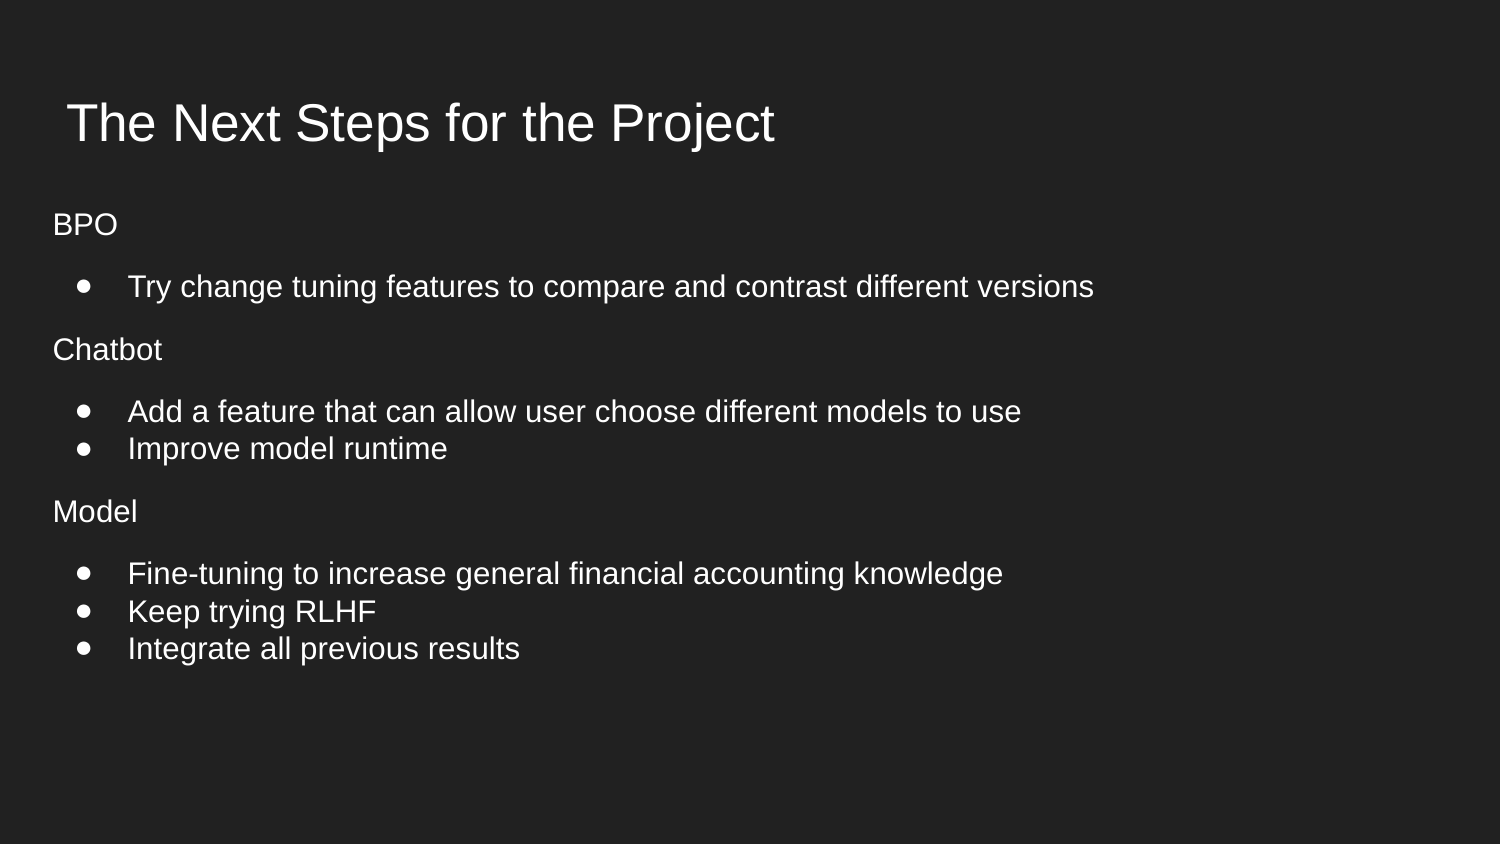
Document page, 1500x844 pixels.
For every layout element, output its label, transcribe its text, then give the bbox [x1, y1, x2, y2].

list BPO Try change tuning features to compare and contrast different versions Chatbot Add a feature that can allow user choose different models to use Improve model runtime Model Fine-tuning to increase general financial accounting knowledge Keep trying RLHF Integrate all previous results [37, 189, 1436, 808]
title The Next Steps for the Project [51, 72, 1449, 167]
